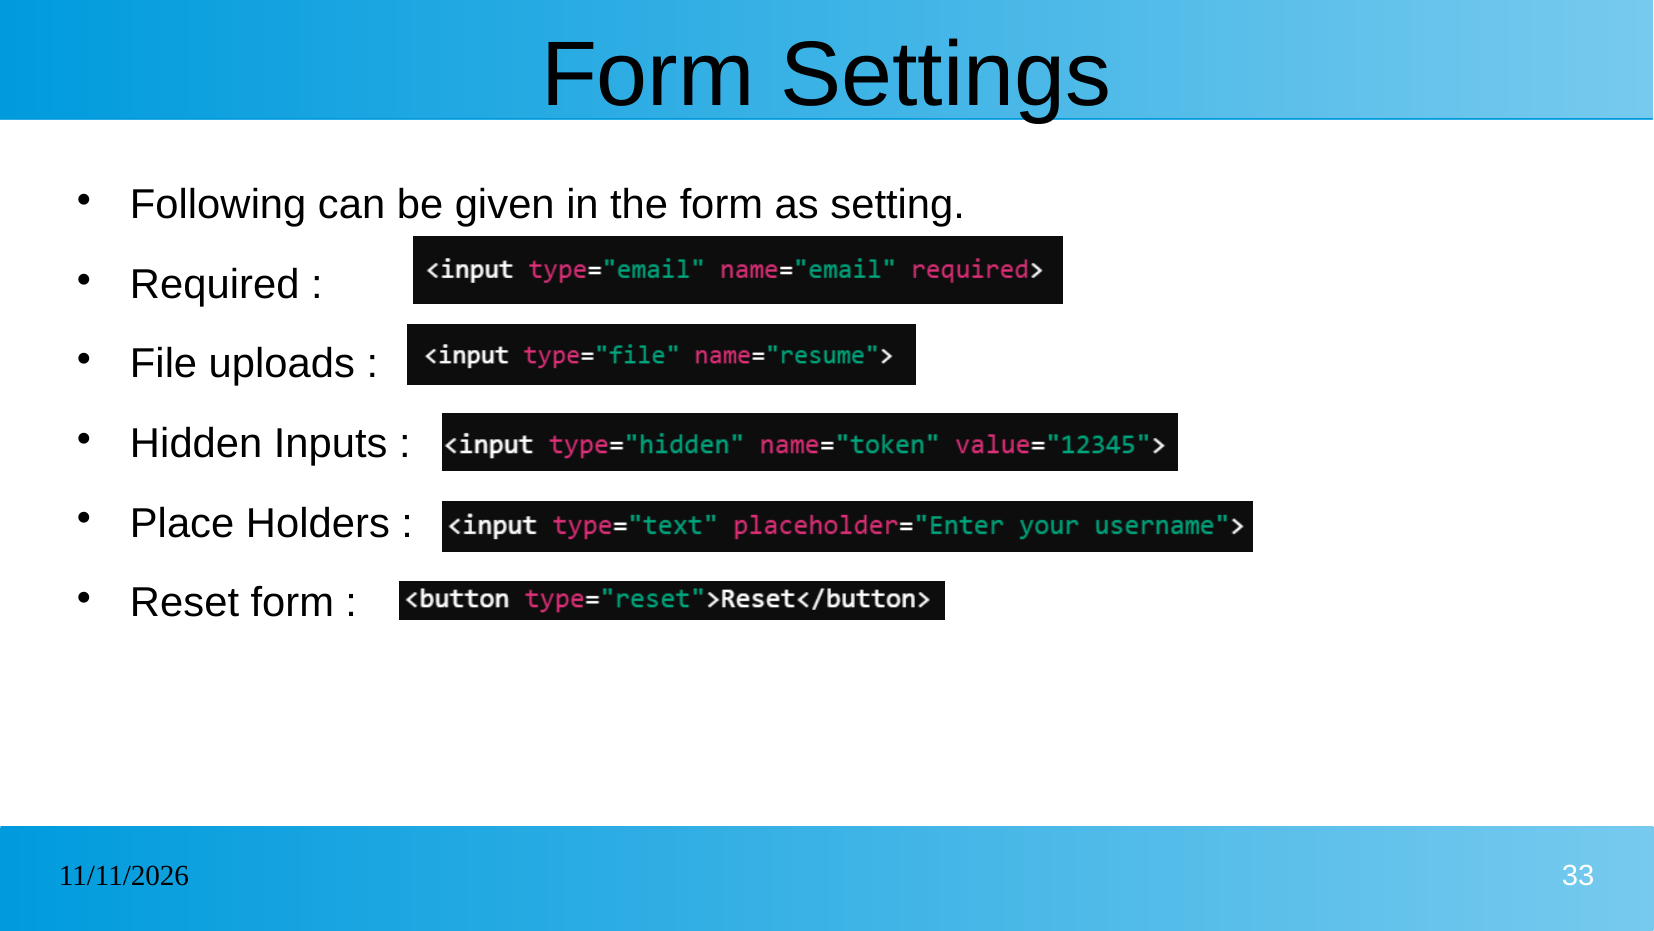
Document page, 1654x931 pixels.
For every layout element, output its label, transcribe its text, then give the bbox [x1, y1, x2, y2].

picture [399, 581, 946, 621]
picture [413, 235, 1064, 304]
picture [442, 413, 1179, 471]
picture [407, 324, 916, 386]
picture [442, 501, 1254, 553]
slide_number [59, 856, 443, 916]
title Form Settings [59, 29, 1595, 108]
list Following can be given in the form as setting. Required : File uploads : Hidden Inputs : Place Holders : Reset form : [59, 177, 1595, 768]
slide_number 33 [1210, 856, 1595, 916]
